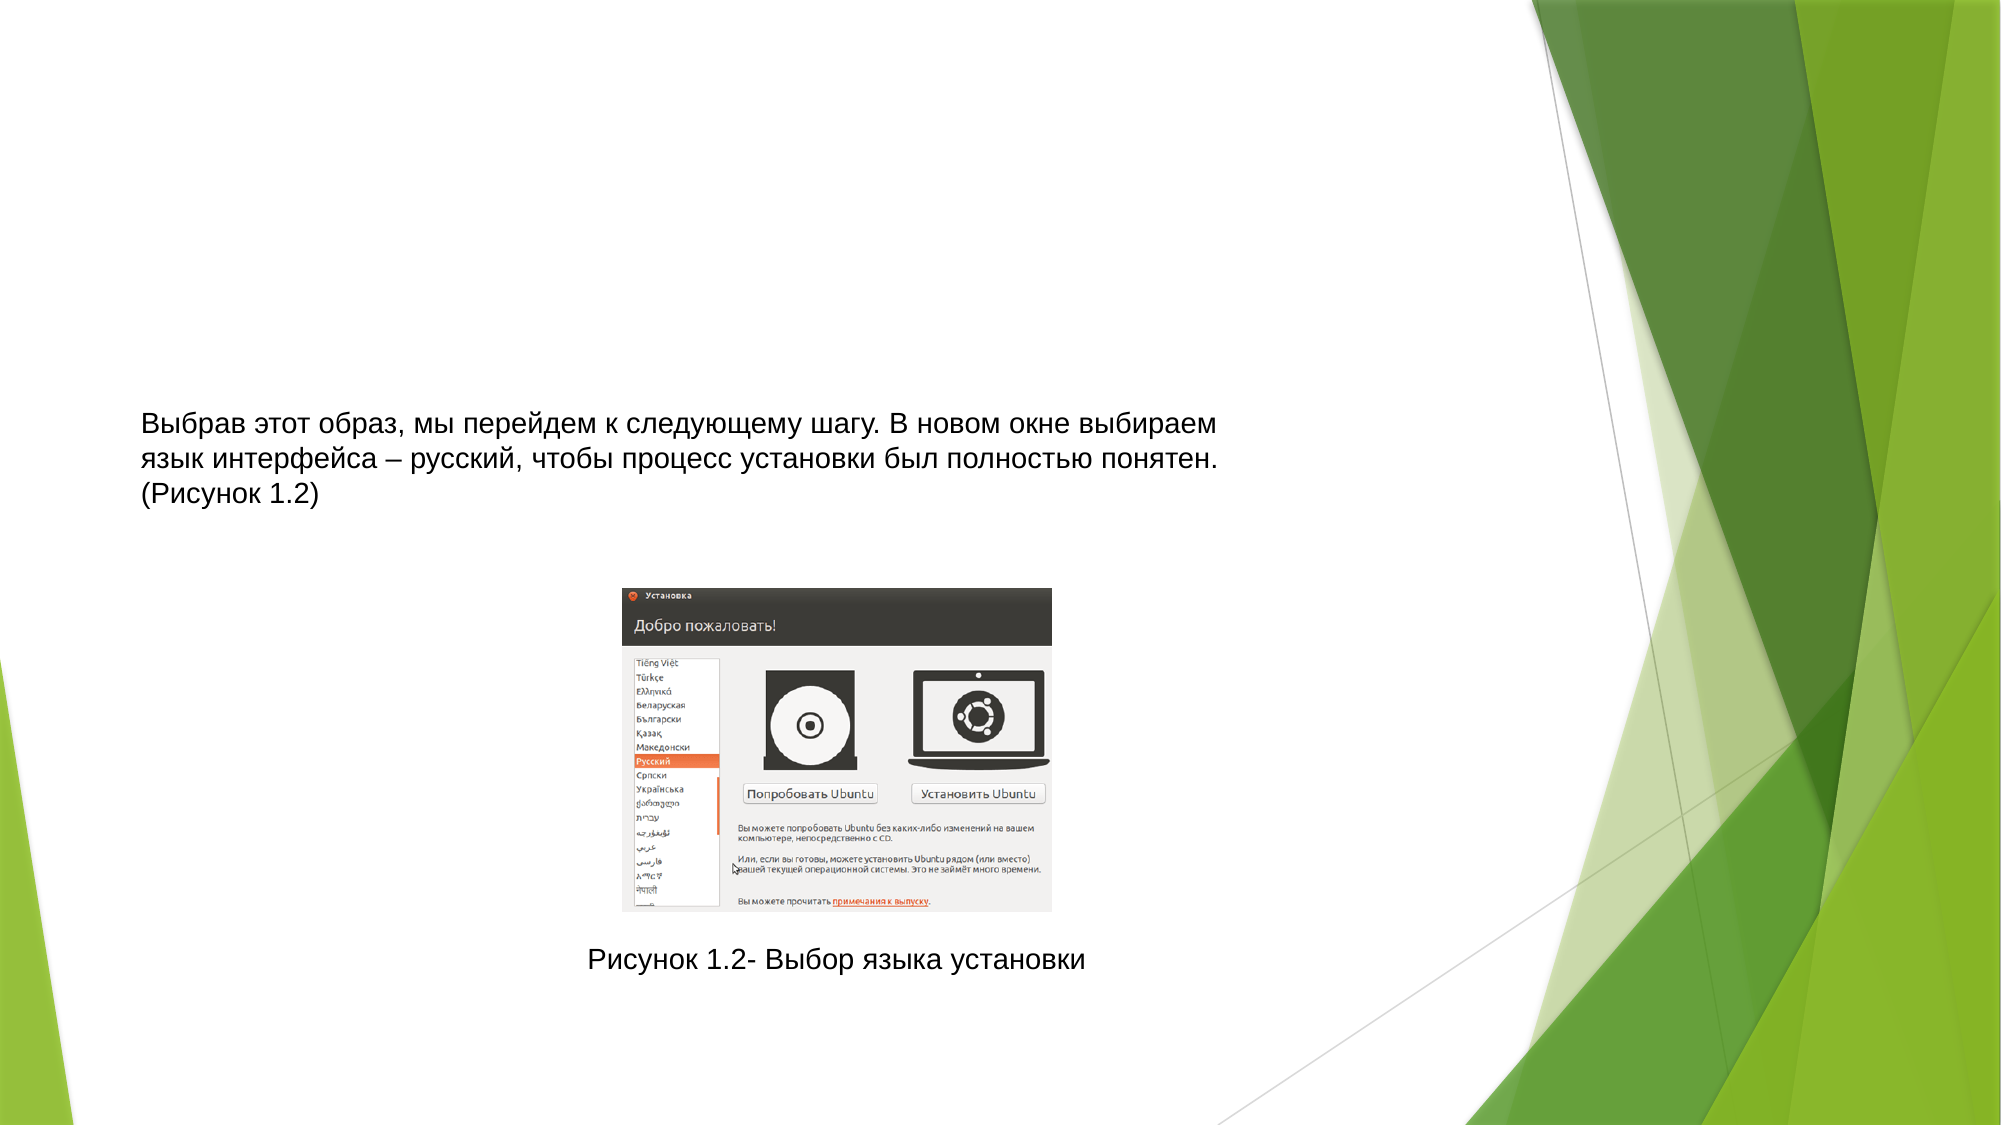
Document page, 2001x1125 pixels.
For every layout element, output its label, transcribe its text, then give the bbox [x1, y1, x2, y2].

picture [622, 588, 1052, 913]
text_box Рисунок 1.2- Выбор языка установки [572, 933, 1102, 984]
text_box Выбрав этот образ, мы перейдем к следующему шагу. В новом окне выбираем язык интерфейса – русский, чтобы процесс установки был полностью понятен.(Рисунок 1.2) [125, 396, 1293, 562]
